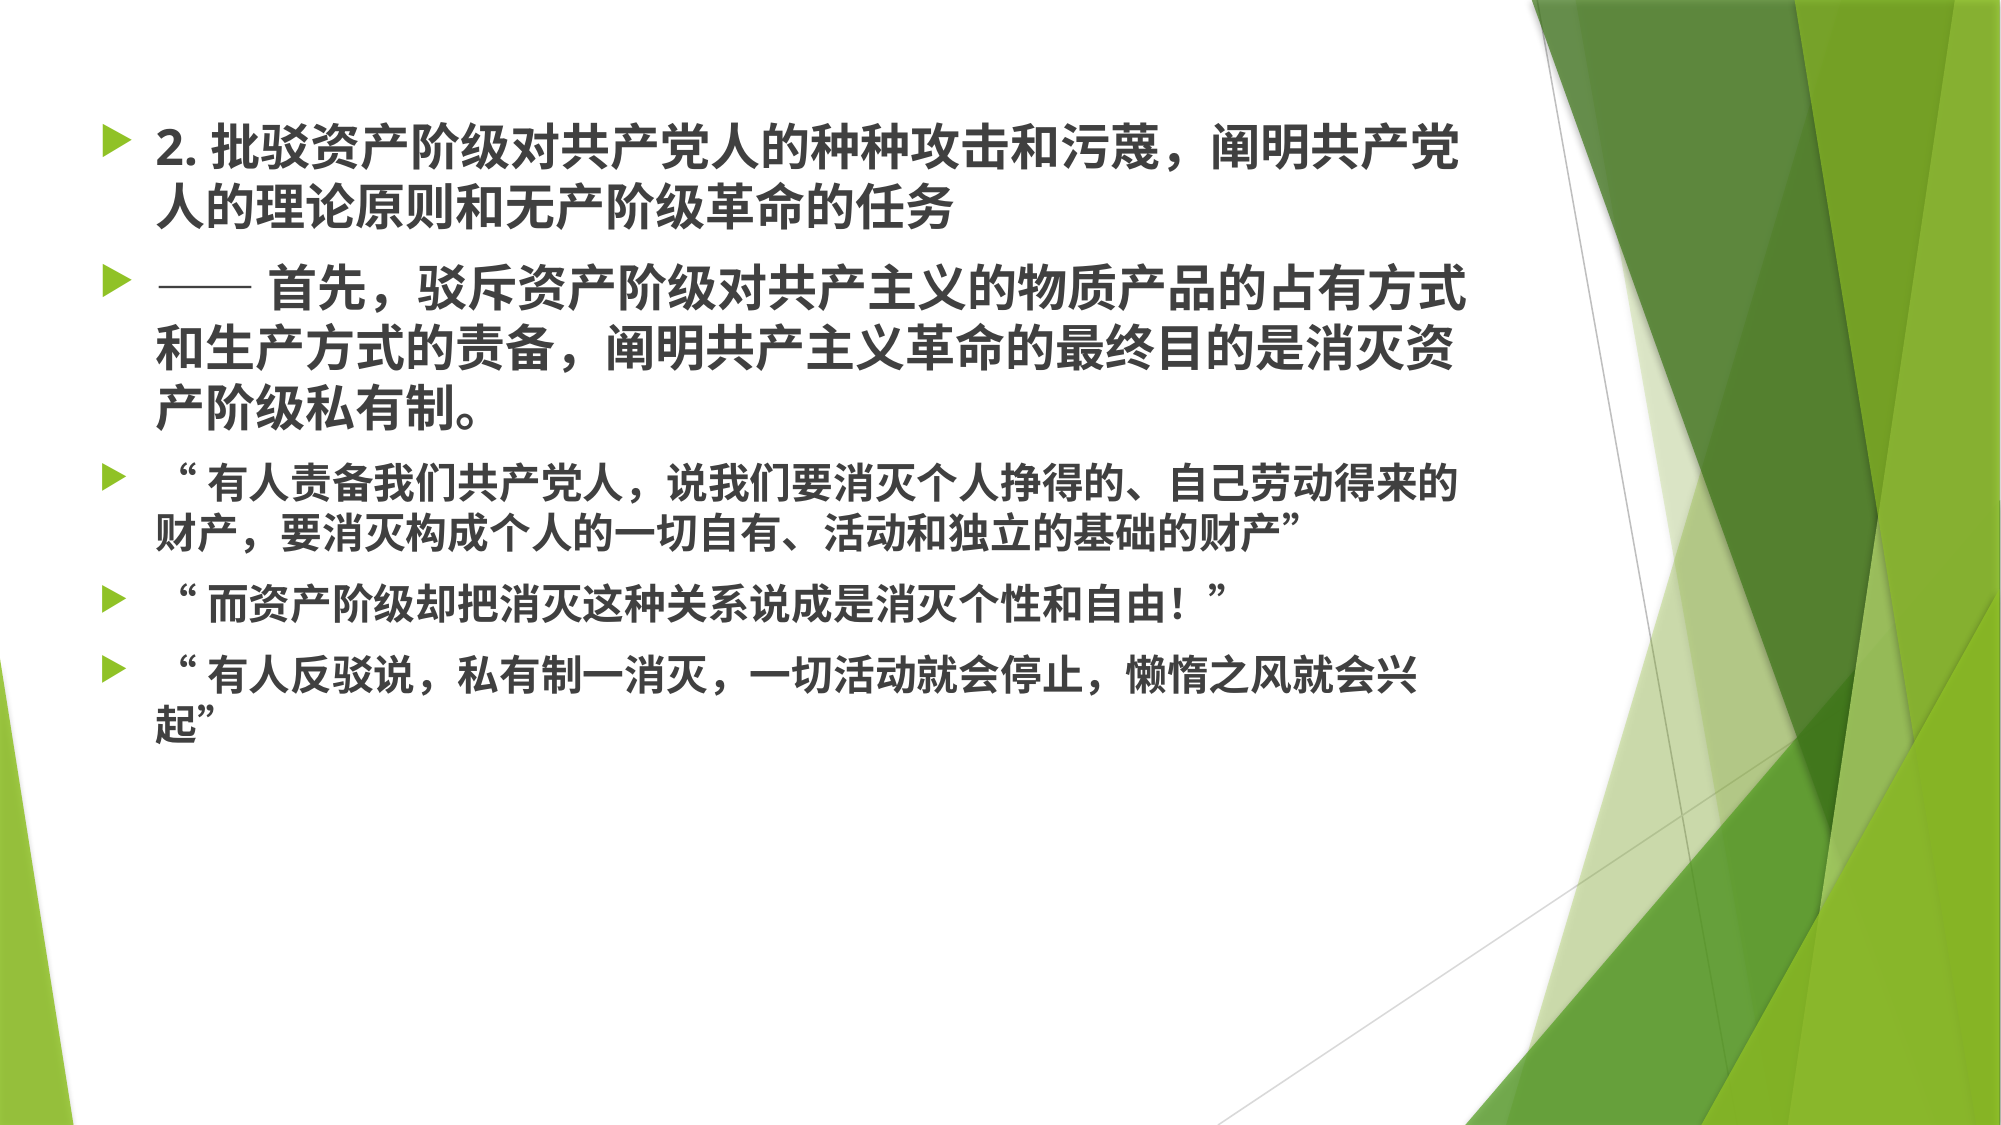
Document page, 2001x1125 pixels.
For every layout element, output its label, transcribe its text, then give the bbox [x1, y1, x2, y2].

list 2.批驳资产阶级对共产党人的种种攻击和污蔑，阐明共产党人的理论原则和无产阶级革命的任务 ——首先，驳斥资产阶级对共产主义的物质产品的占有方式和生产方式的责备，阐明共产主义革命的最终目的是消灭资产阶级私有制。 “有人责备我们共产党人，说我们要消灭个人挣得的、自己劳动得来的财产，要消灭构成个人的一切自有、活动和独立的基础的财产” “而资产阶级却把消灭这种关系说成是消灭个性和自由！” “有人反驳说，私有制一消灭，一切活动就会停止，懒惰之风就会兴起” [84, 107, 1495, 926]
